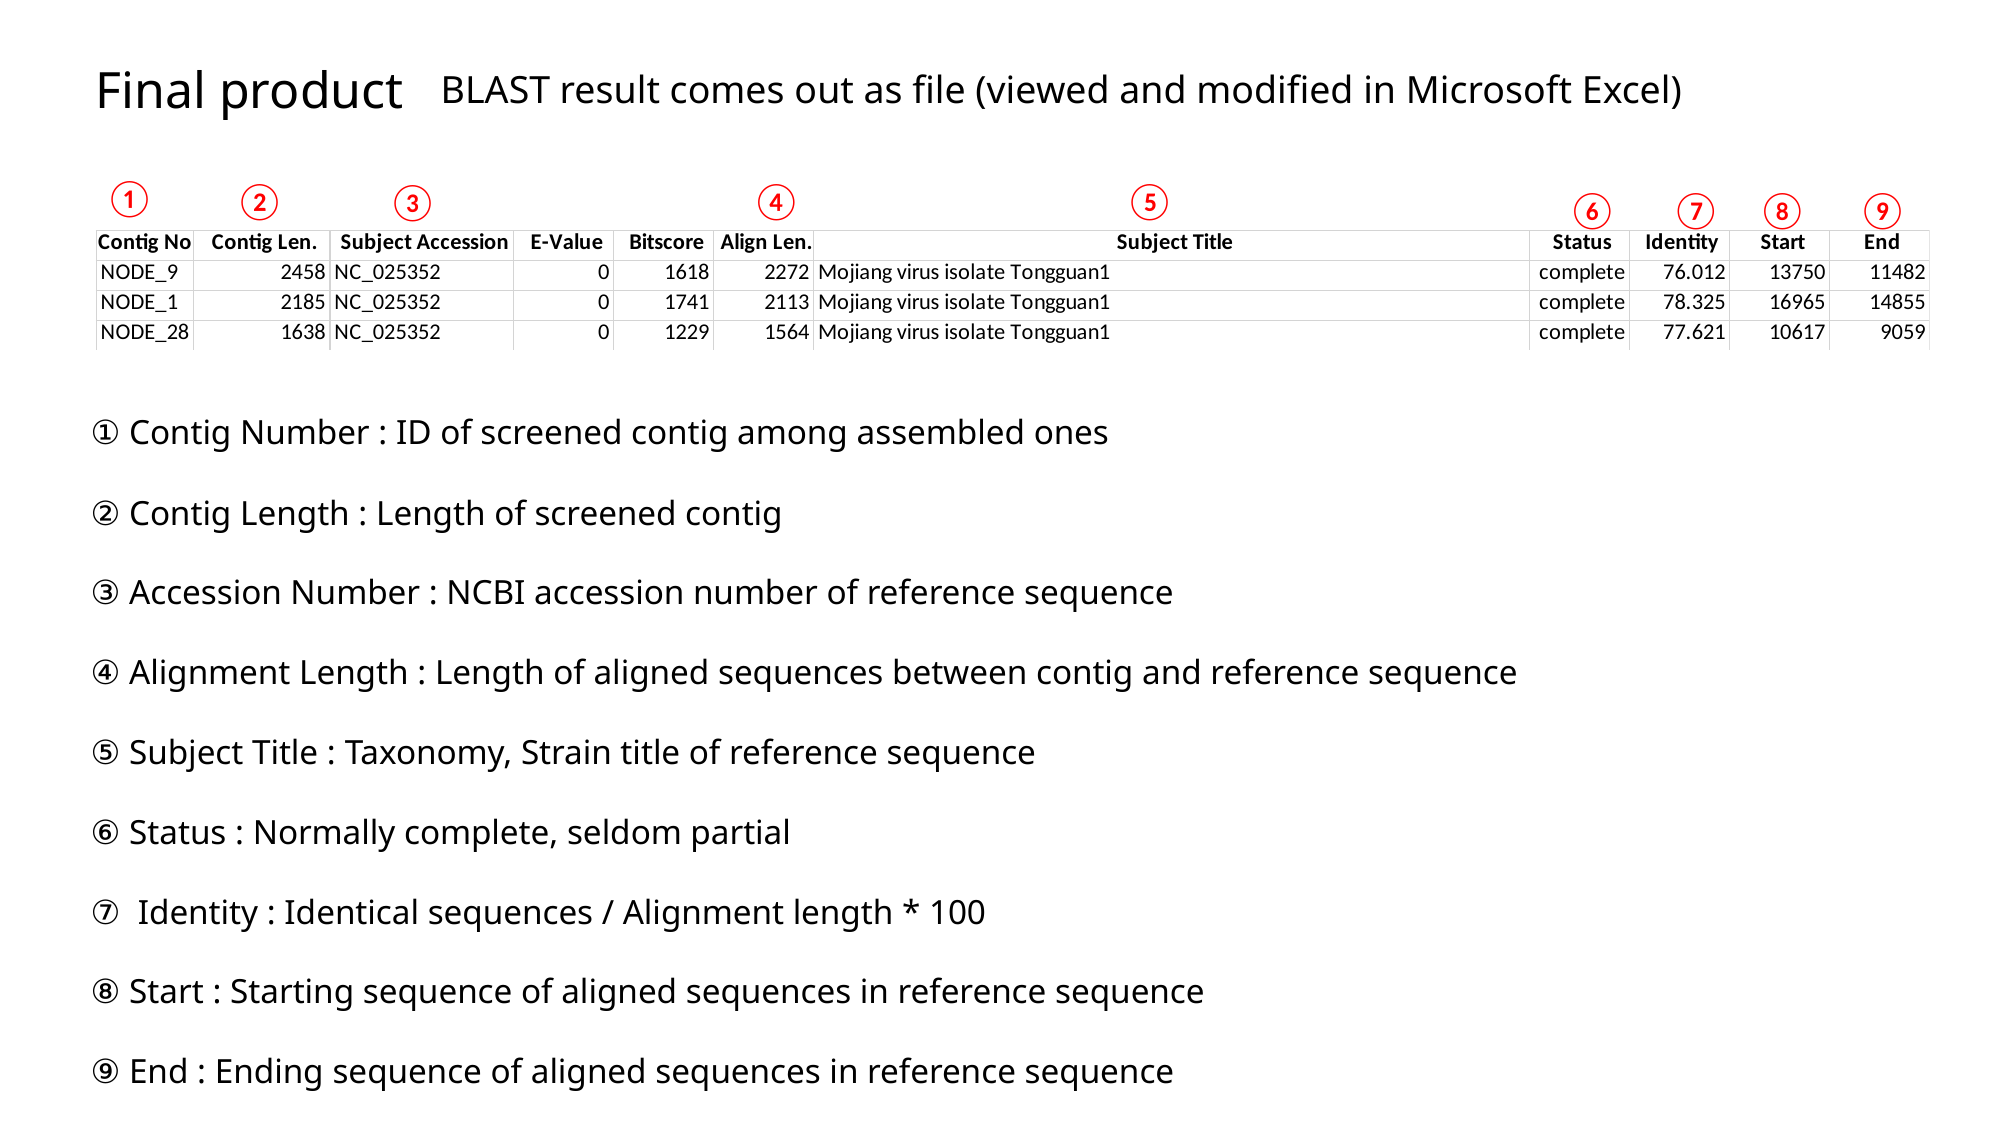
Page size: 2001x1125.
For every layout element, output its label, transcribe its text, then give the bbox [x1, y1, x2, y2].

text_box ⑤ [1110, 169, 1179, 229]
text_box ④ [736, 169, 806, 229]
text_box ① [90, 167, 170, 227]
text_box ⑦ [1656, 179, 1725, 229]
text_box ③ [373, 170, 453, 229]
text_box ⑧ [1743, 179, 1812, 229]
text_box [95, 229, 1931, 352]
text_box Final product [80, 50, 631, 161]
text_box ⑨ [1843, 179, 1912, 229]
text_box ② [219, 169, 300, 229]
text_box ⑥ [1552, 179, 1622, 229]
text_box BLAST result comes out as file (viewed and modified in Microsoft Excel) [425, 58, 1698, 119]
text_box ① Contig Number : ID of screened contig among assembled ones ② Contig Length : Length of screened contig ③ Accession Number : NCBI accession number of reference sequence ④ Alignment Length : Length of aligned sequences between contig and reference sequence ⑤ Subject Title : Taxonomy, Strain title of reference sequence ⑥ Status : Normally complete, seldom partial ⑦ Identity : Identical sequences / Alignment length * 100 ⑧ Start : Starting sequence of aligned sequences in reference sequence ⑨ End : Ending sequence of aligned sequences in reference sequence [75, 404, 1722, 1098]
